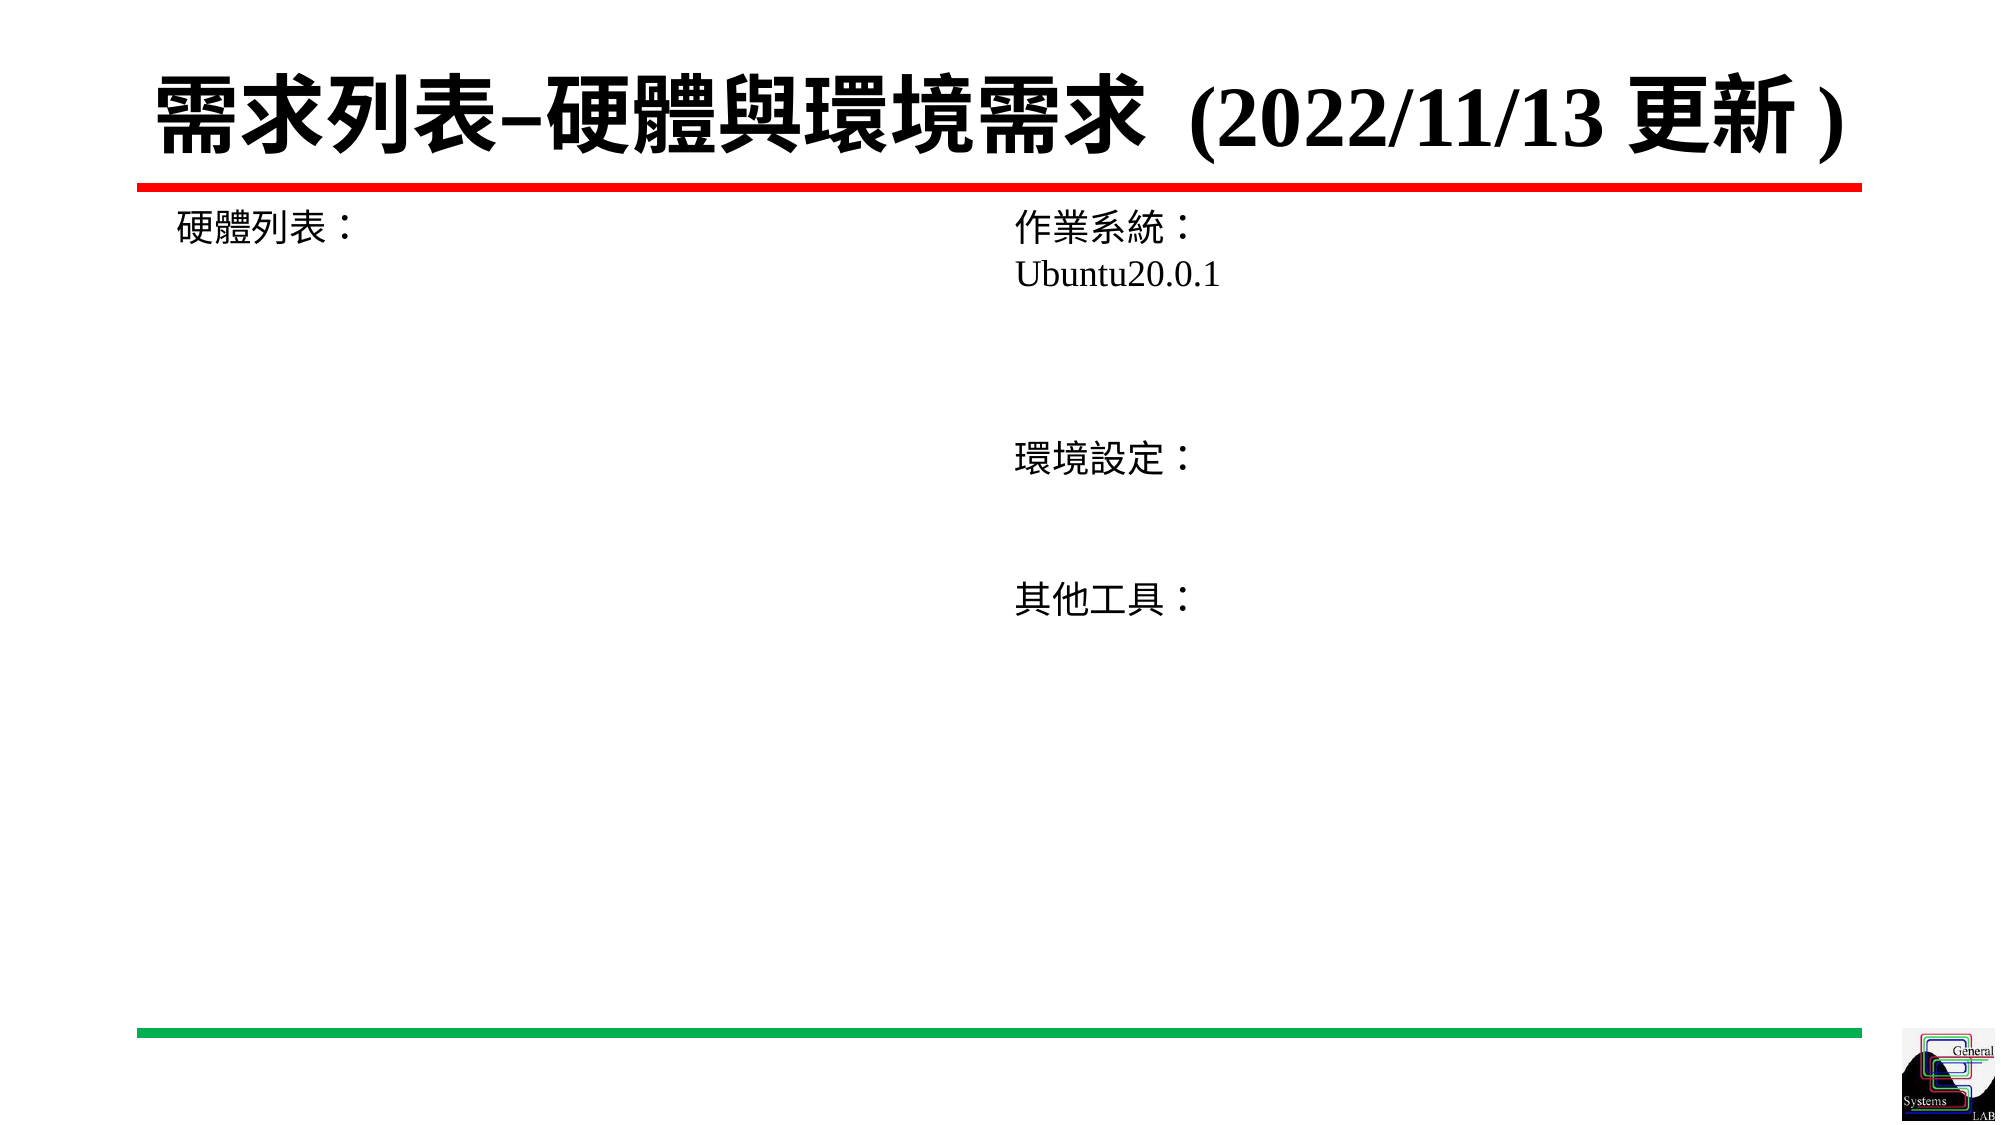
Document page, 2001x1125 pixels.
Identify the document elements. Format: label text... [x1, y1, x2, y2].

picture [1902, 1028, 1995, 1121]
text_box 硬體列表： [162, 196, 1000, 346]
title 需求列表–硬體與環境需求 (2022/11/13更新) [137, 59, 1863, 178]
text_box 作業系統： Ubuntu20.0.1 環境設定： 其他工具： [999, 196, 2000, 719]
